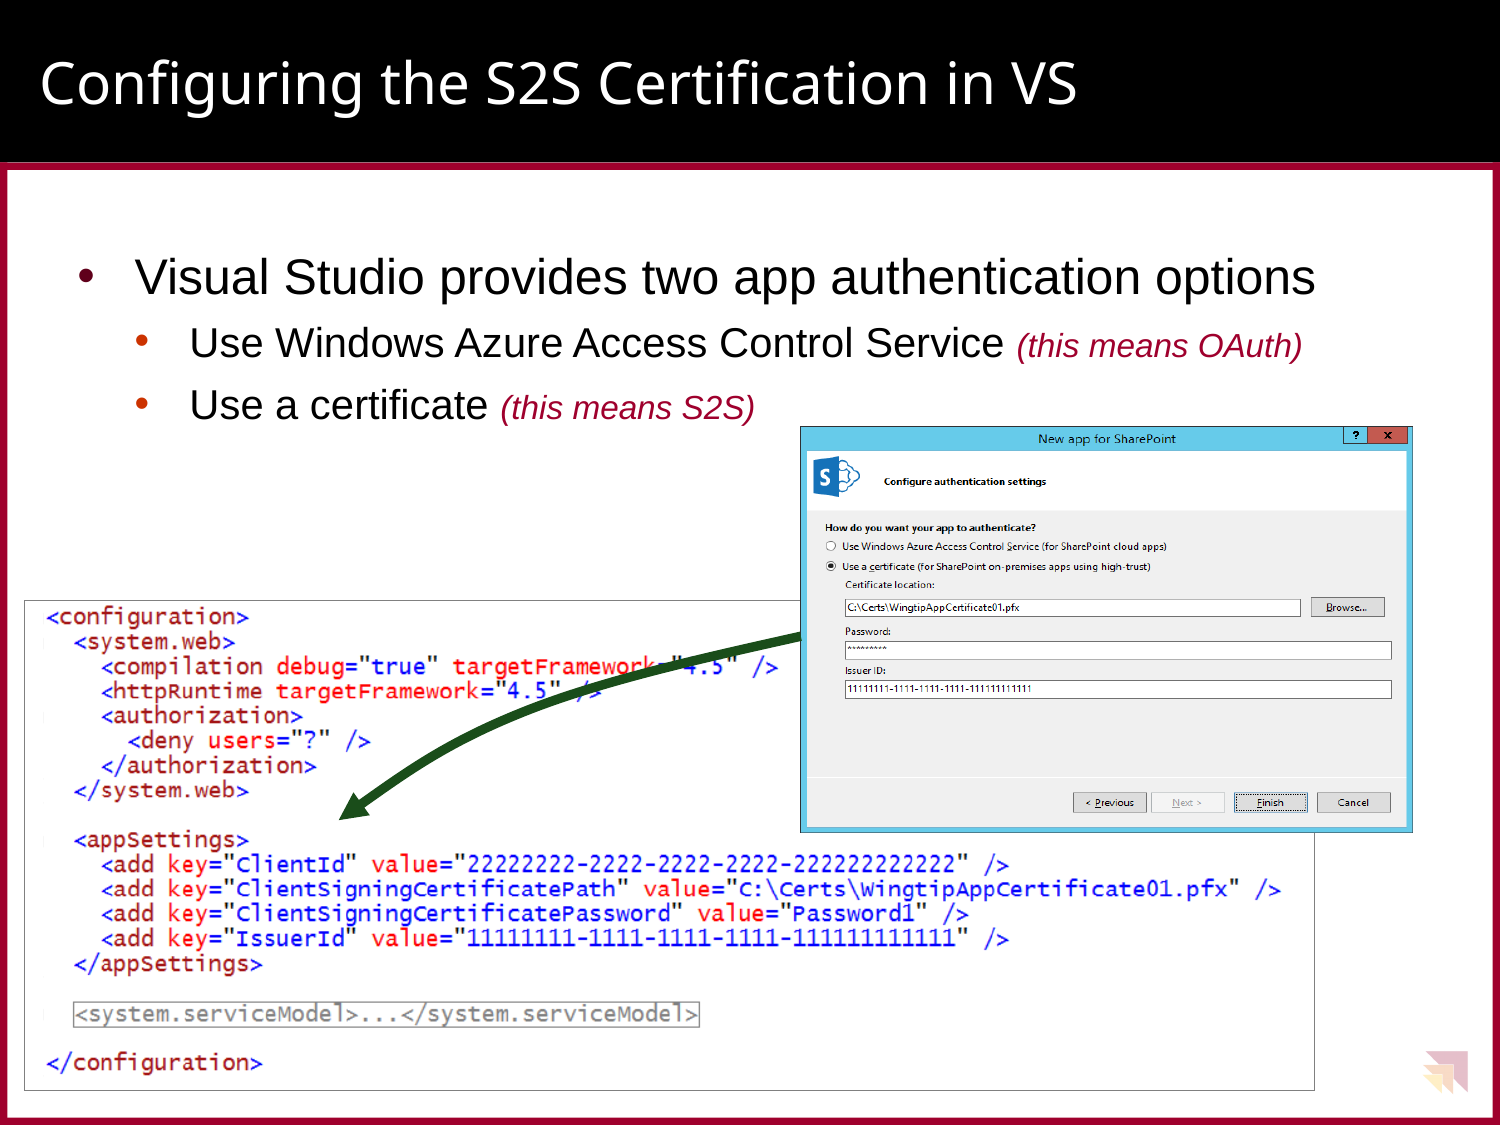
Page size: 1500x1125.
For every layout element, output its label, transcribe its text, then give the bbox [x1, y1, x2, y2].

picture [799, 426, 1413, 833]
list Visual Studio provides two app authentication options Use Windows Azure Access Control Service (this means OAuth) Use a certificate (this means S2S) [62, 237, 1438, 1088]
picture [24, 599, 1315, 1091]
title Configuring the S2S Certification in VS [24, 12, 1438, 150]
